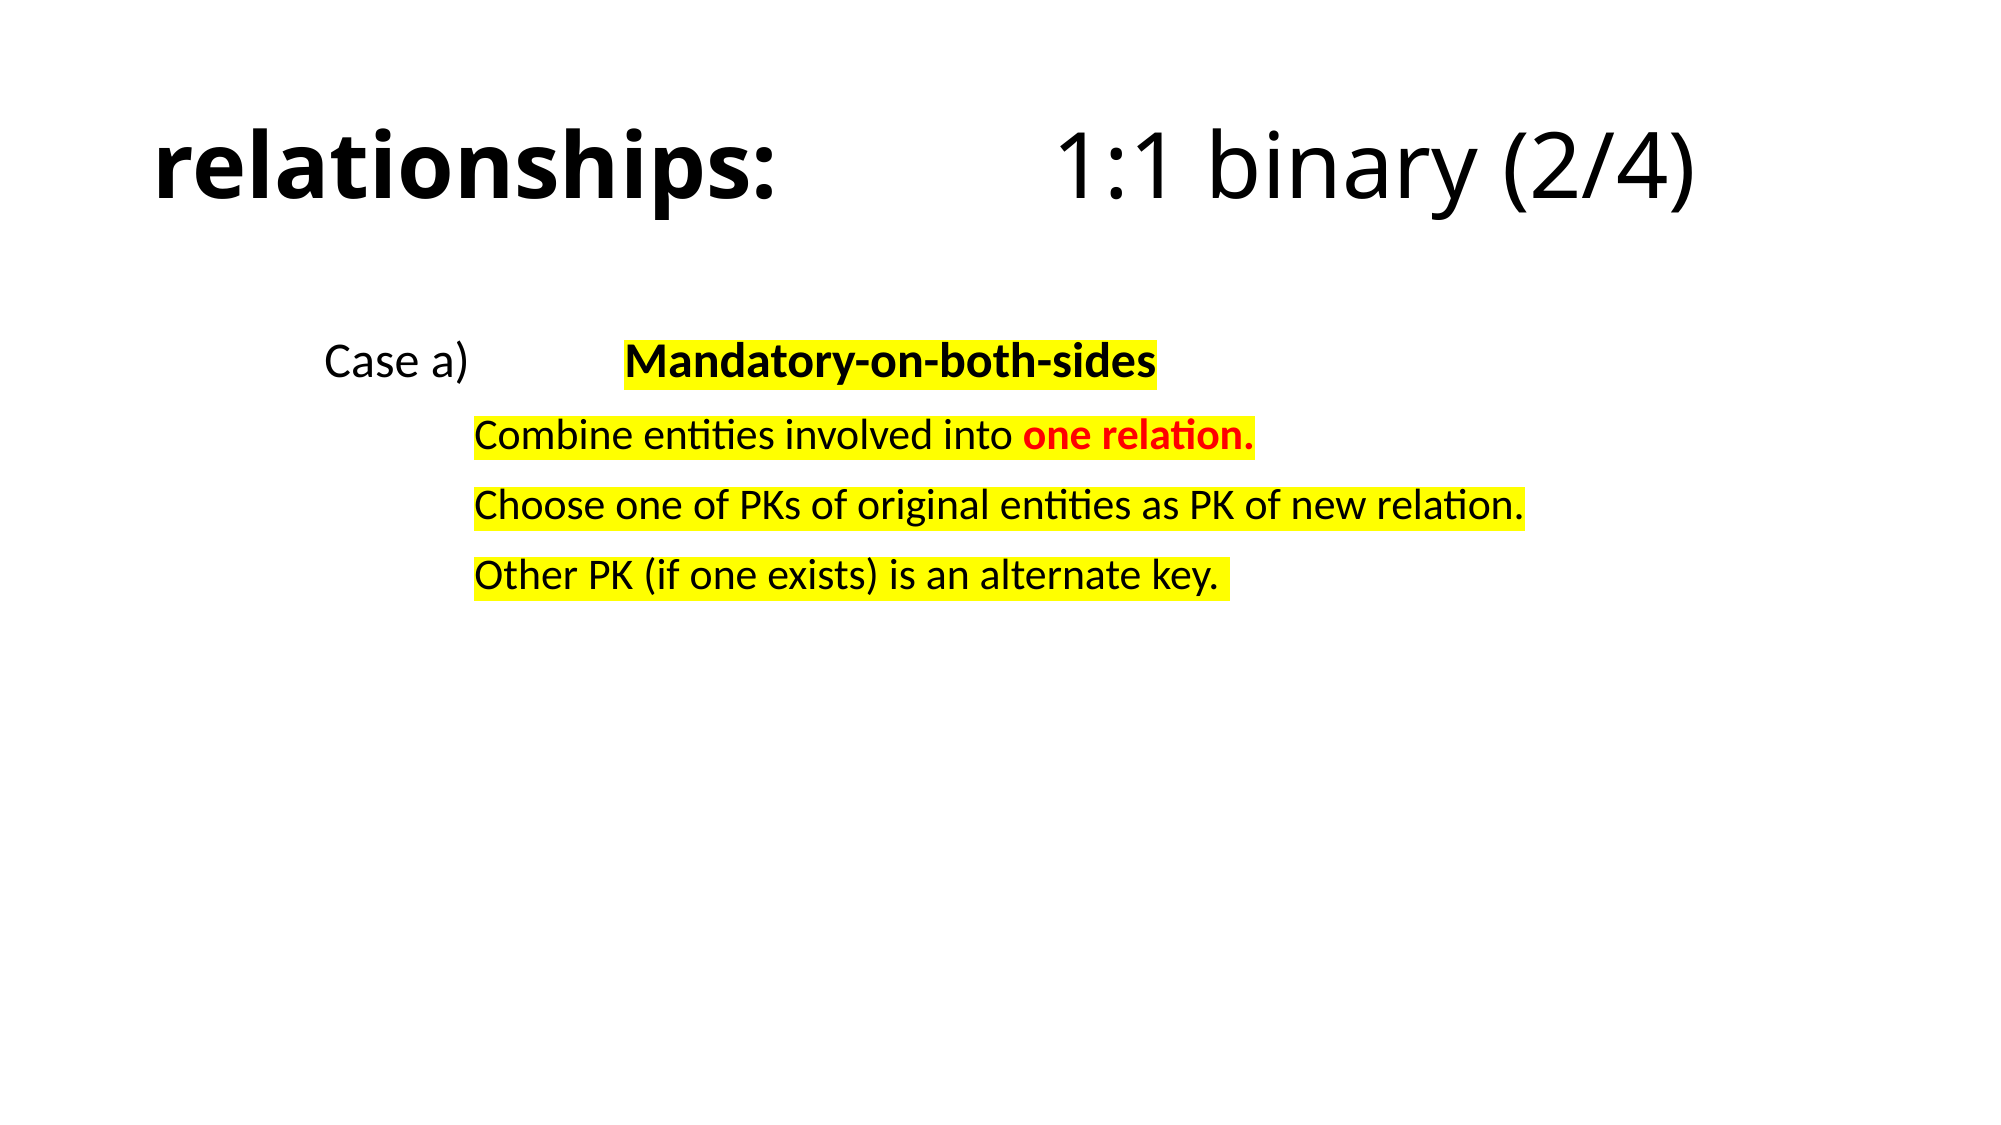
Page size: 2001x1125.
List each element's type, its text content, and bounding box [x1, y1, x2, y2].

list Case a) Mandatory-on-both-sides Combine entities involved into one relation. Choose one of PKs of original entities as PK of new relation. Other PK (if one exists) is an alternate key. [291, 314, 1750, 1125]
title relationships: 1:1 binary (2/4) [137, 59, 1863, 278]
